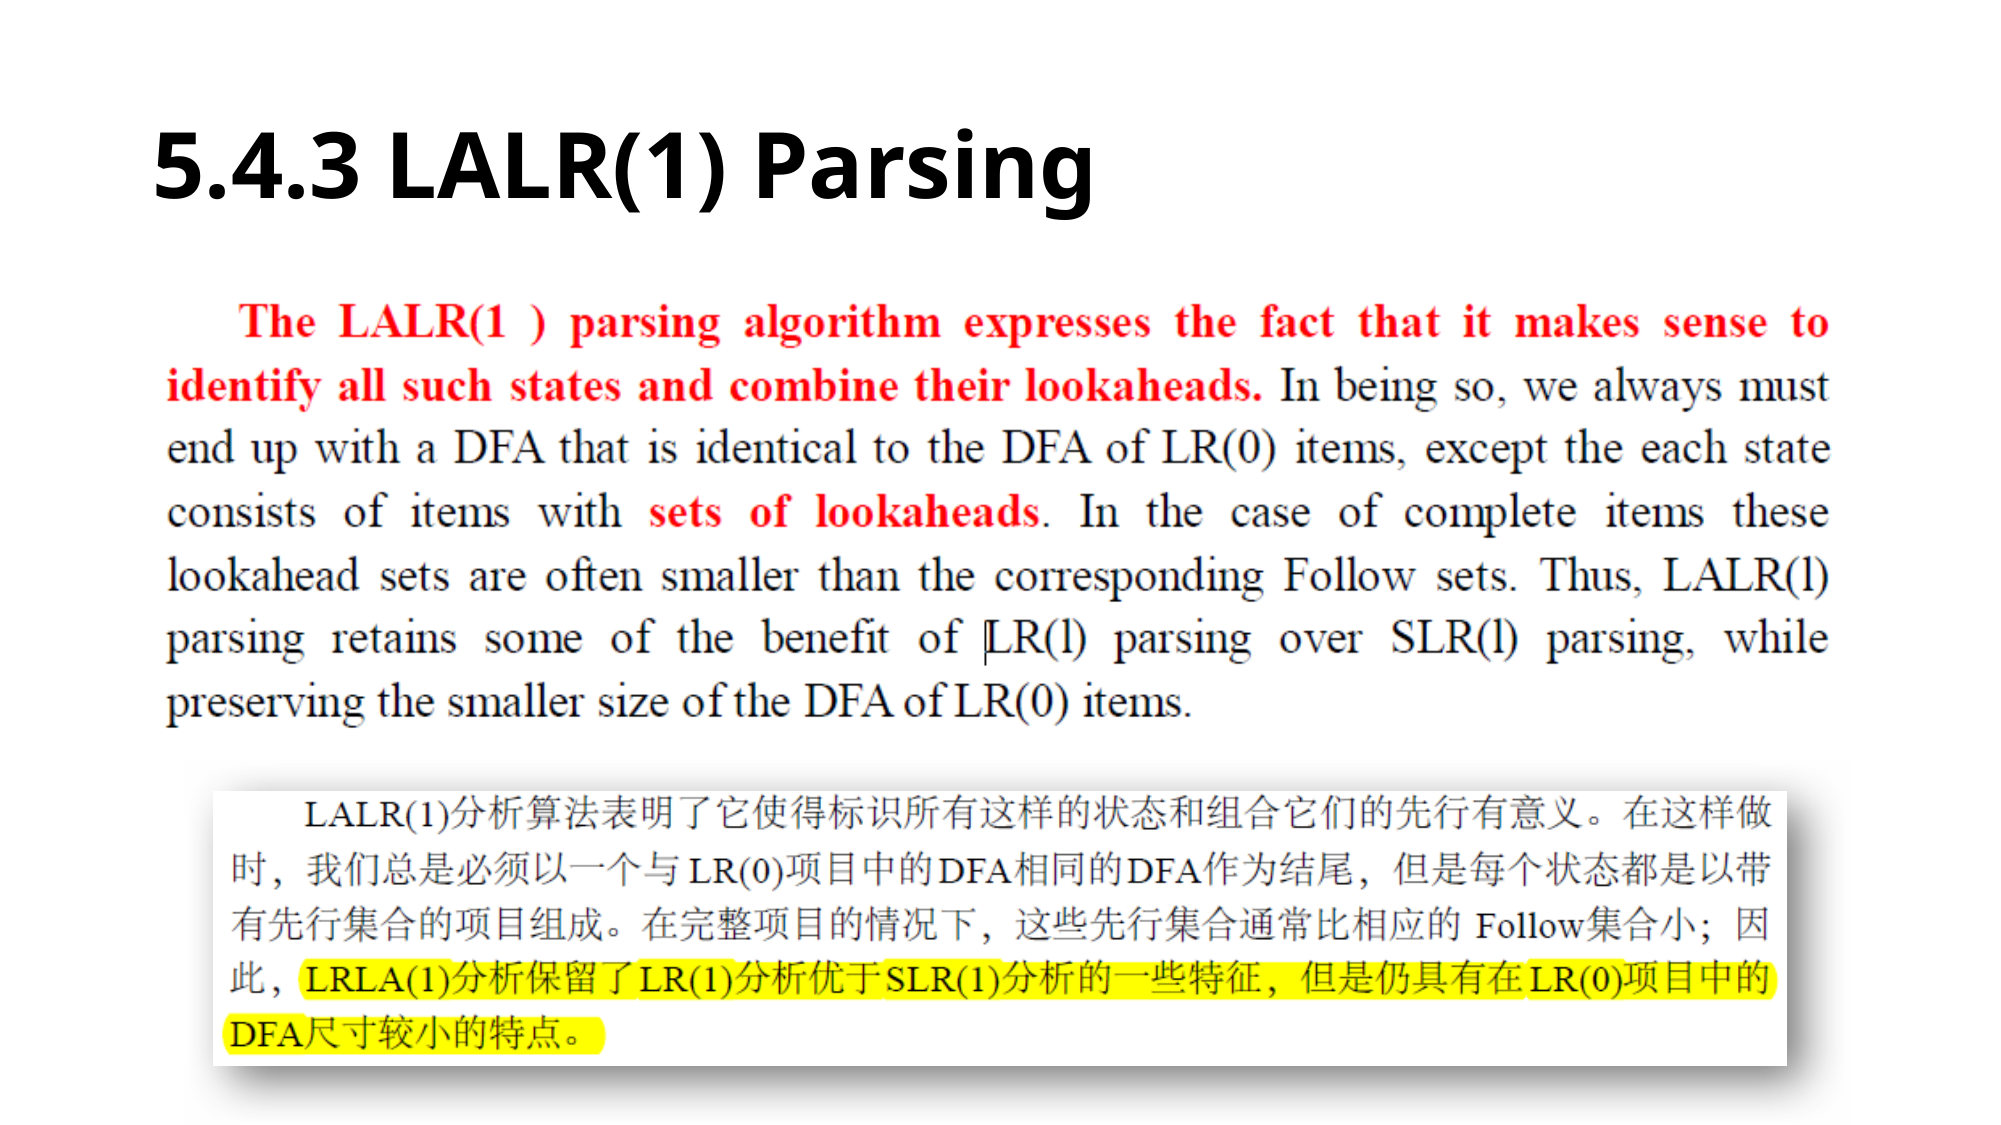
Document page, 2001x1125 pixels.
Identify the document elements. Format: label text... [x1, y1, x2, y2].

title 5.4.3 LALR(1) Parsing [137, 59, 1863, 278]
picture [154, 299, 1846, 739]
picture [213, 791, 1787, 1066]
